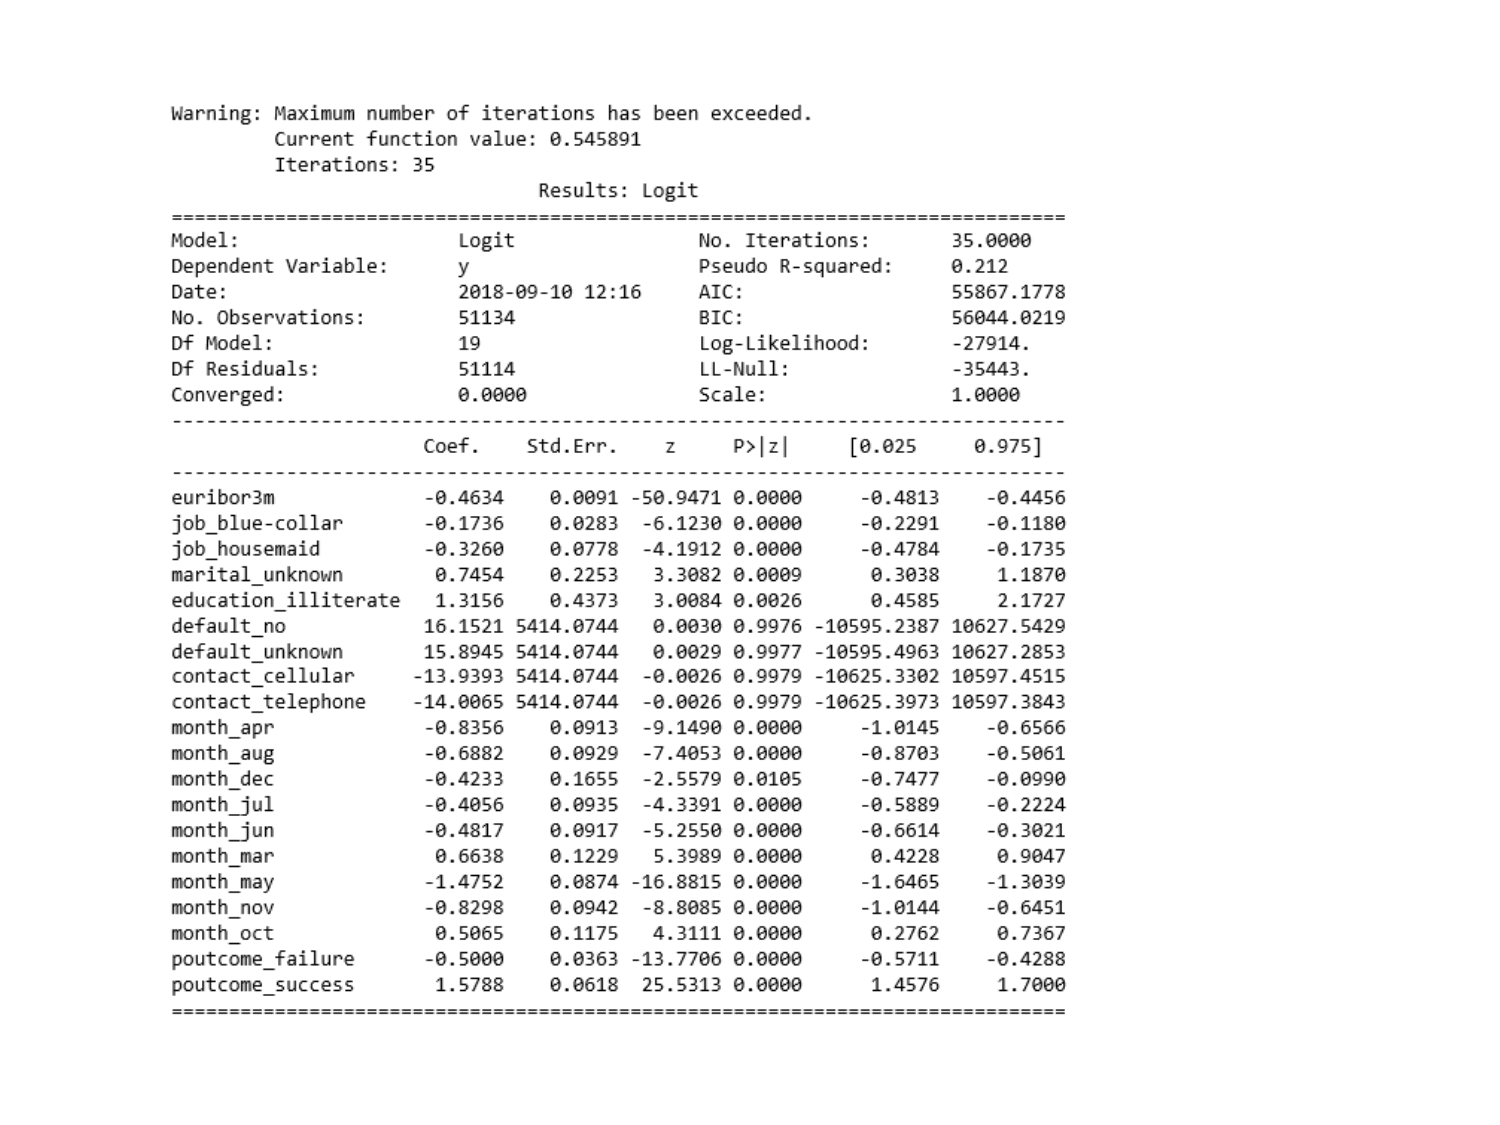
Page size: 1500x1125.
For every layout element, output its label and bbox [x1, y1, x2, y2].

list [58, 93, 1430, 1055]
